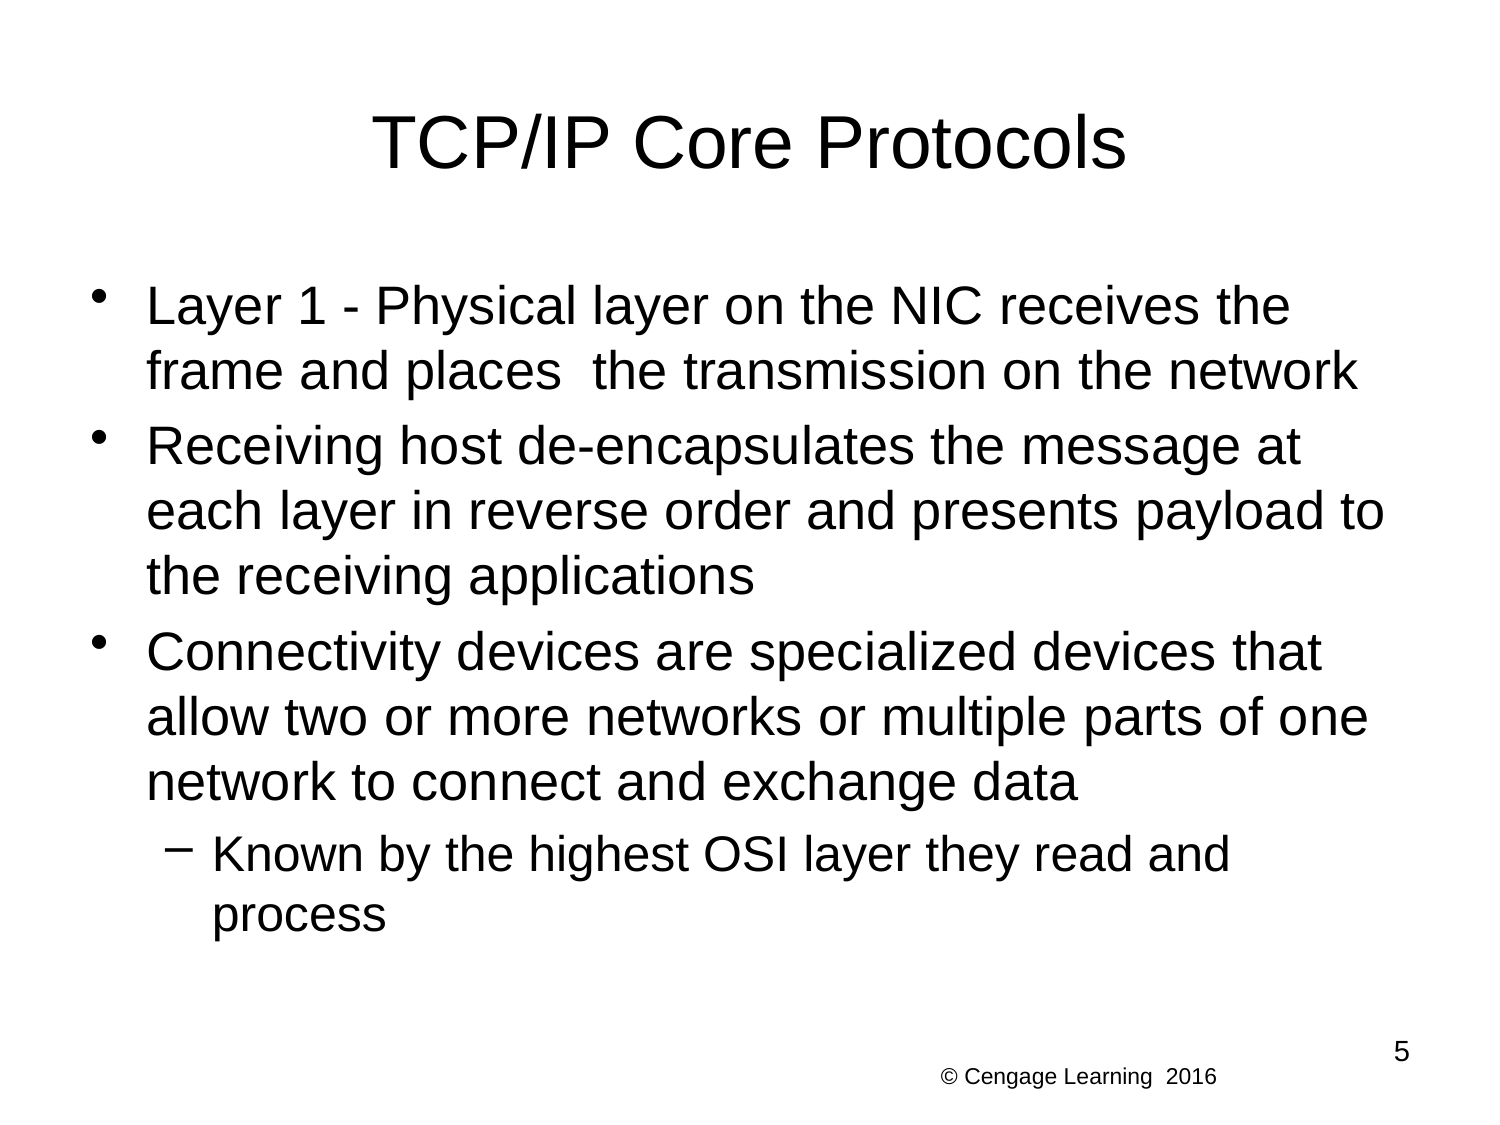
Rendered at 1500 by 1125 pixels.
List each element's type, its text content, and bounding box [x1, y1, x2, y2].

slide_number 5 [1312, 1024, 1426, 1103]
list Layer 1 - Physical layer on the NIC receives the frame and places the transmission on the network Receiving host de-encapsulates the message at each layer in reverse order and presents payload to the receiving applications Connectivity devices are specialized devices that allow two or more networks or multiple parts of one network to connect and exchange data Known by the highest OSI layer they read and process [75, 262, 1425, 1005]
title TCP/IP Core Protocols [75, 45, 1425, 233]
